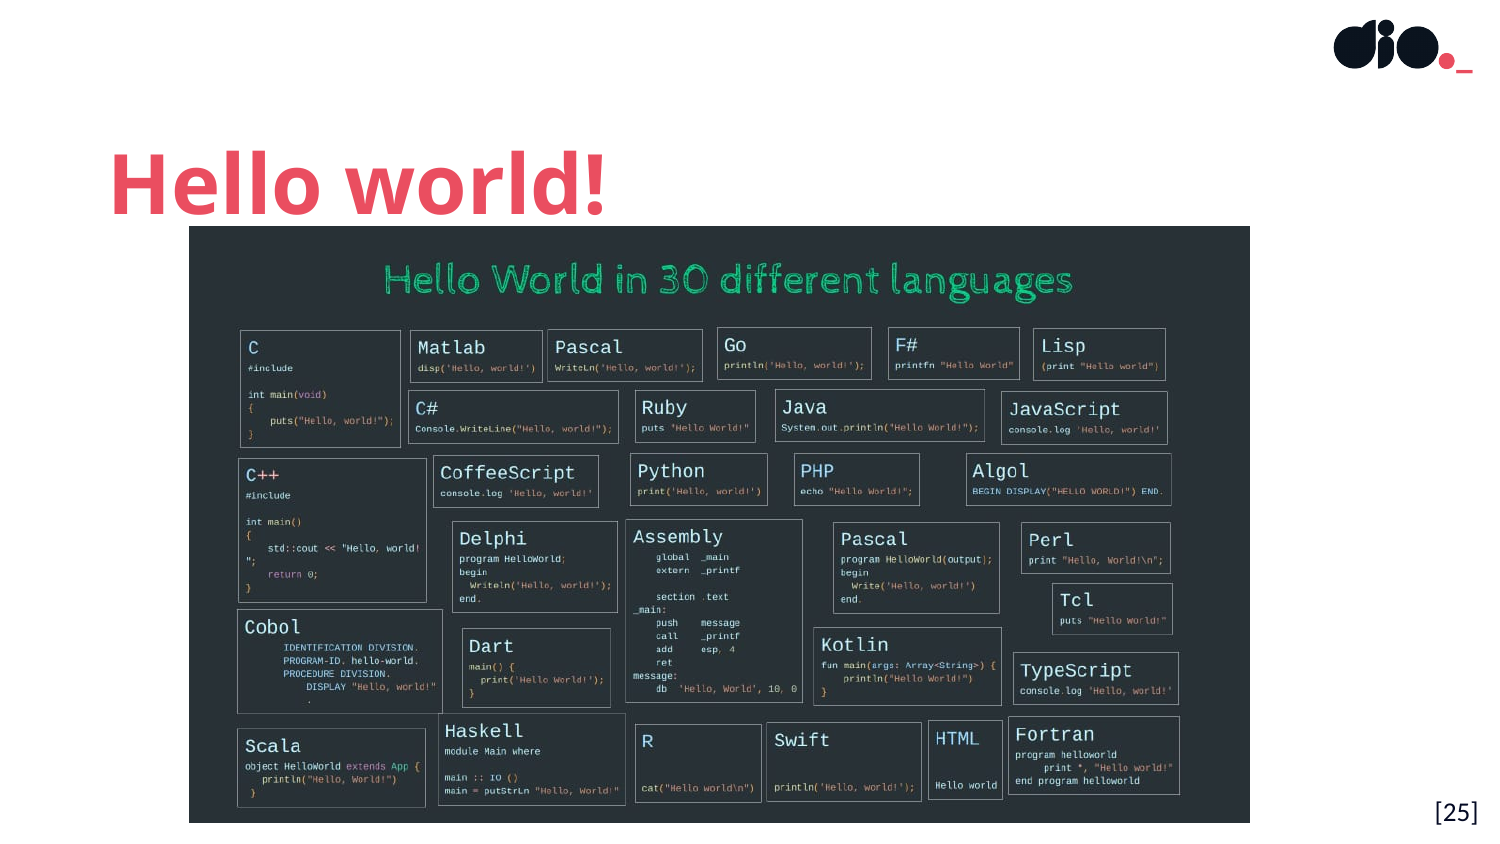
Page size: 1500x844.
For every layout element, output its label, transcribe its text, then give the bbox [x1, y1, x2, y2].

picture [189, 226, 1250, 824]
picture [1333, 19, 1473, 74]
text_box Hello world! [92, 104, 1408, 243]
slide_number [‹#›] [1403, 779, 1494, 844]
